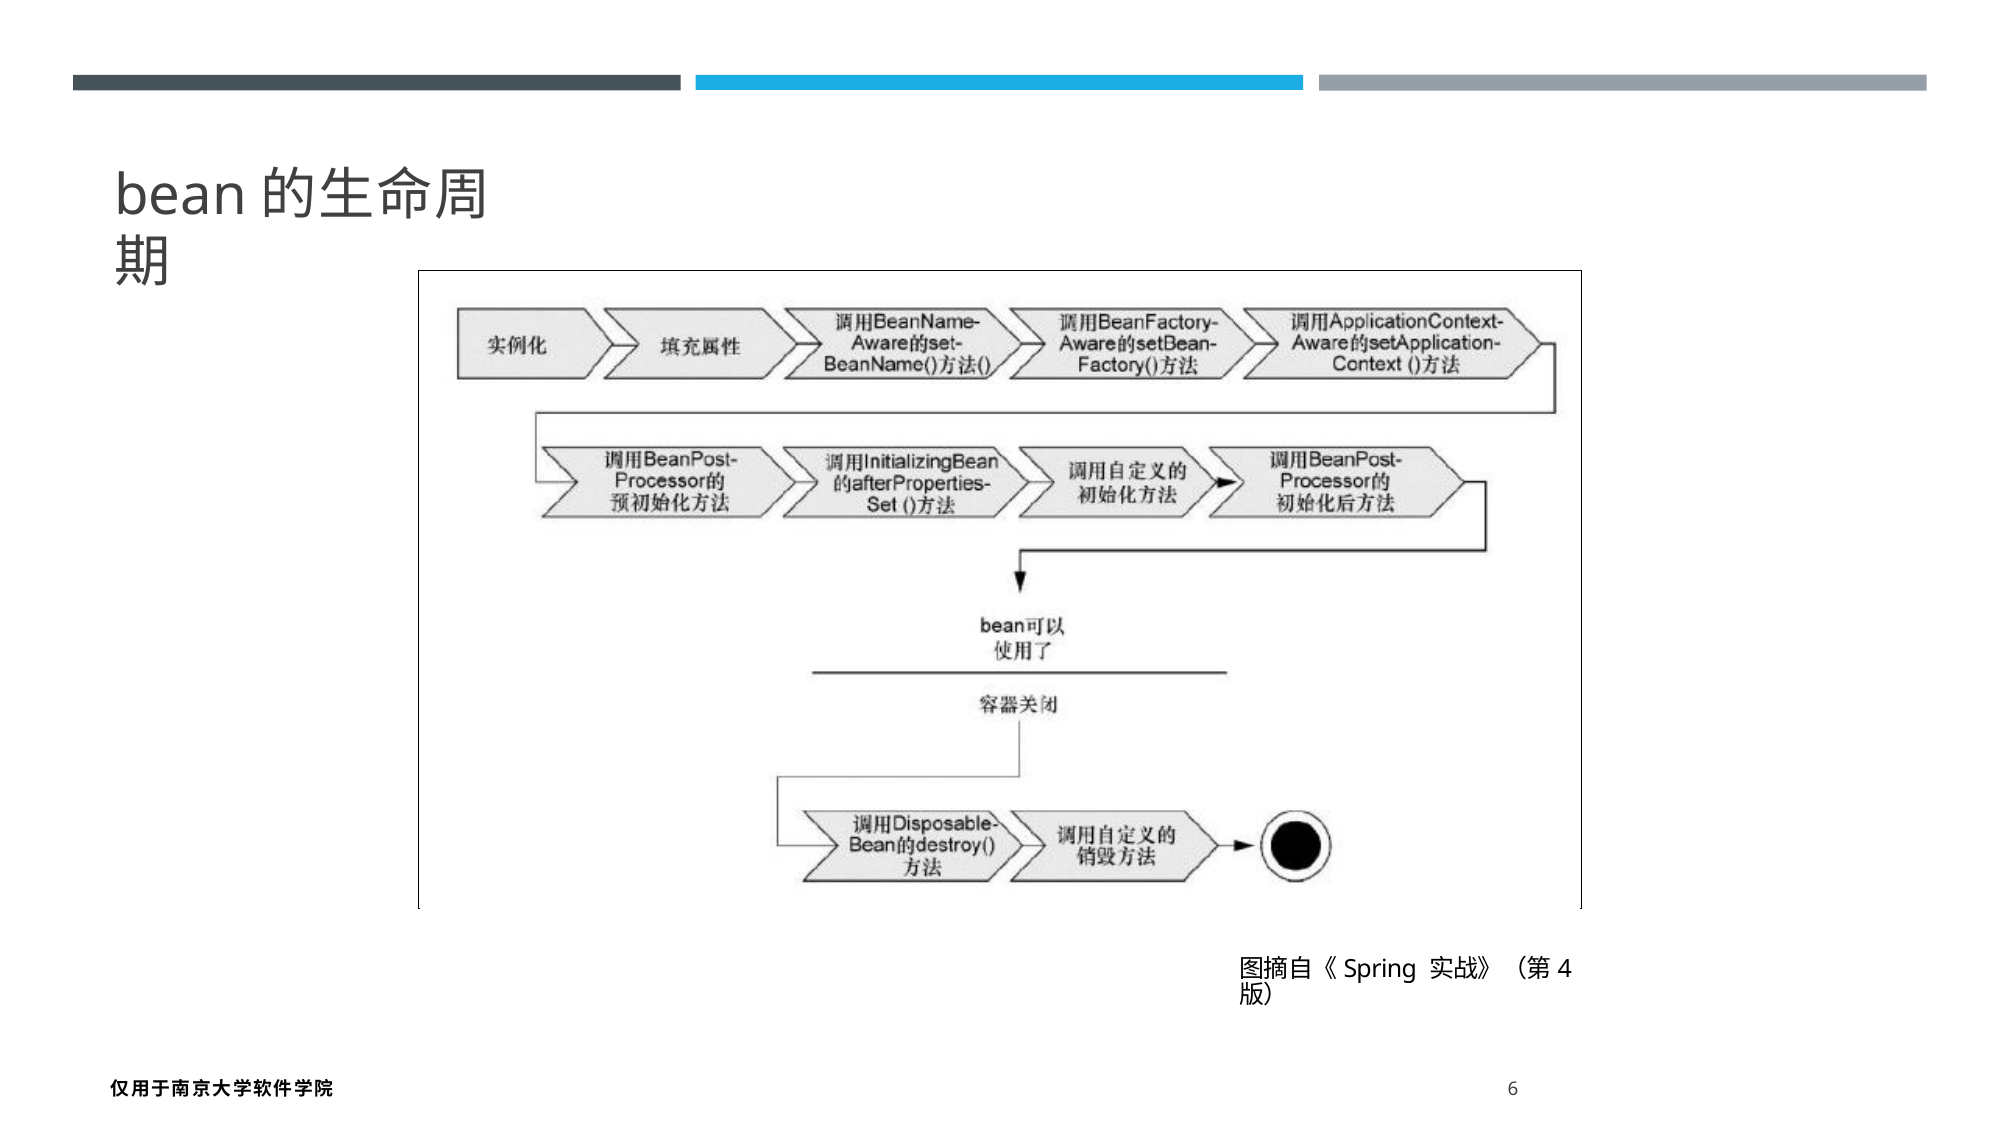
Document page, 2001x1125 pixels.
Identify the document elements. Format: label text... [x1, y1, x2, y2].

picture [419, 272, 1580, 909]
text_box 仅用于南京大学软件学院 6 [108, 1072, 1892, 1101]
text_box 图摘自《Spring 实战》（第4版） [1237, 954, 1605, 985]
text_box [73, 74, 1927, 91]
text_box bean的生命周期 [112, 155, 542, 228]
